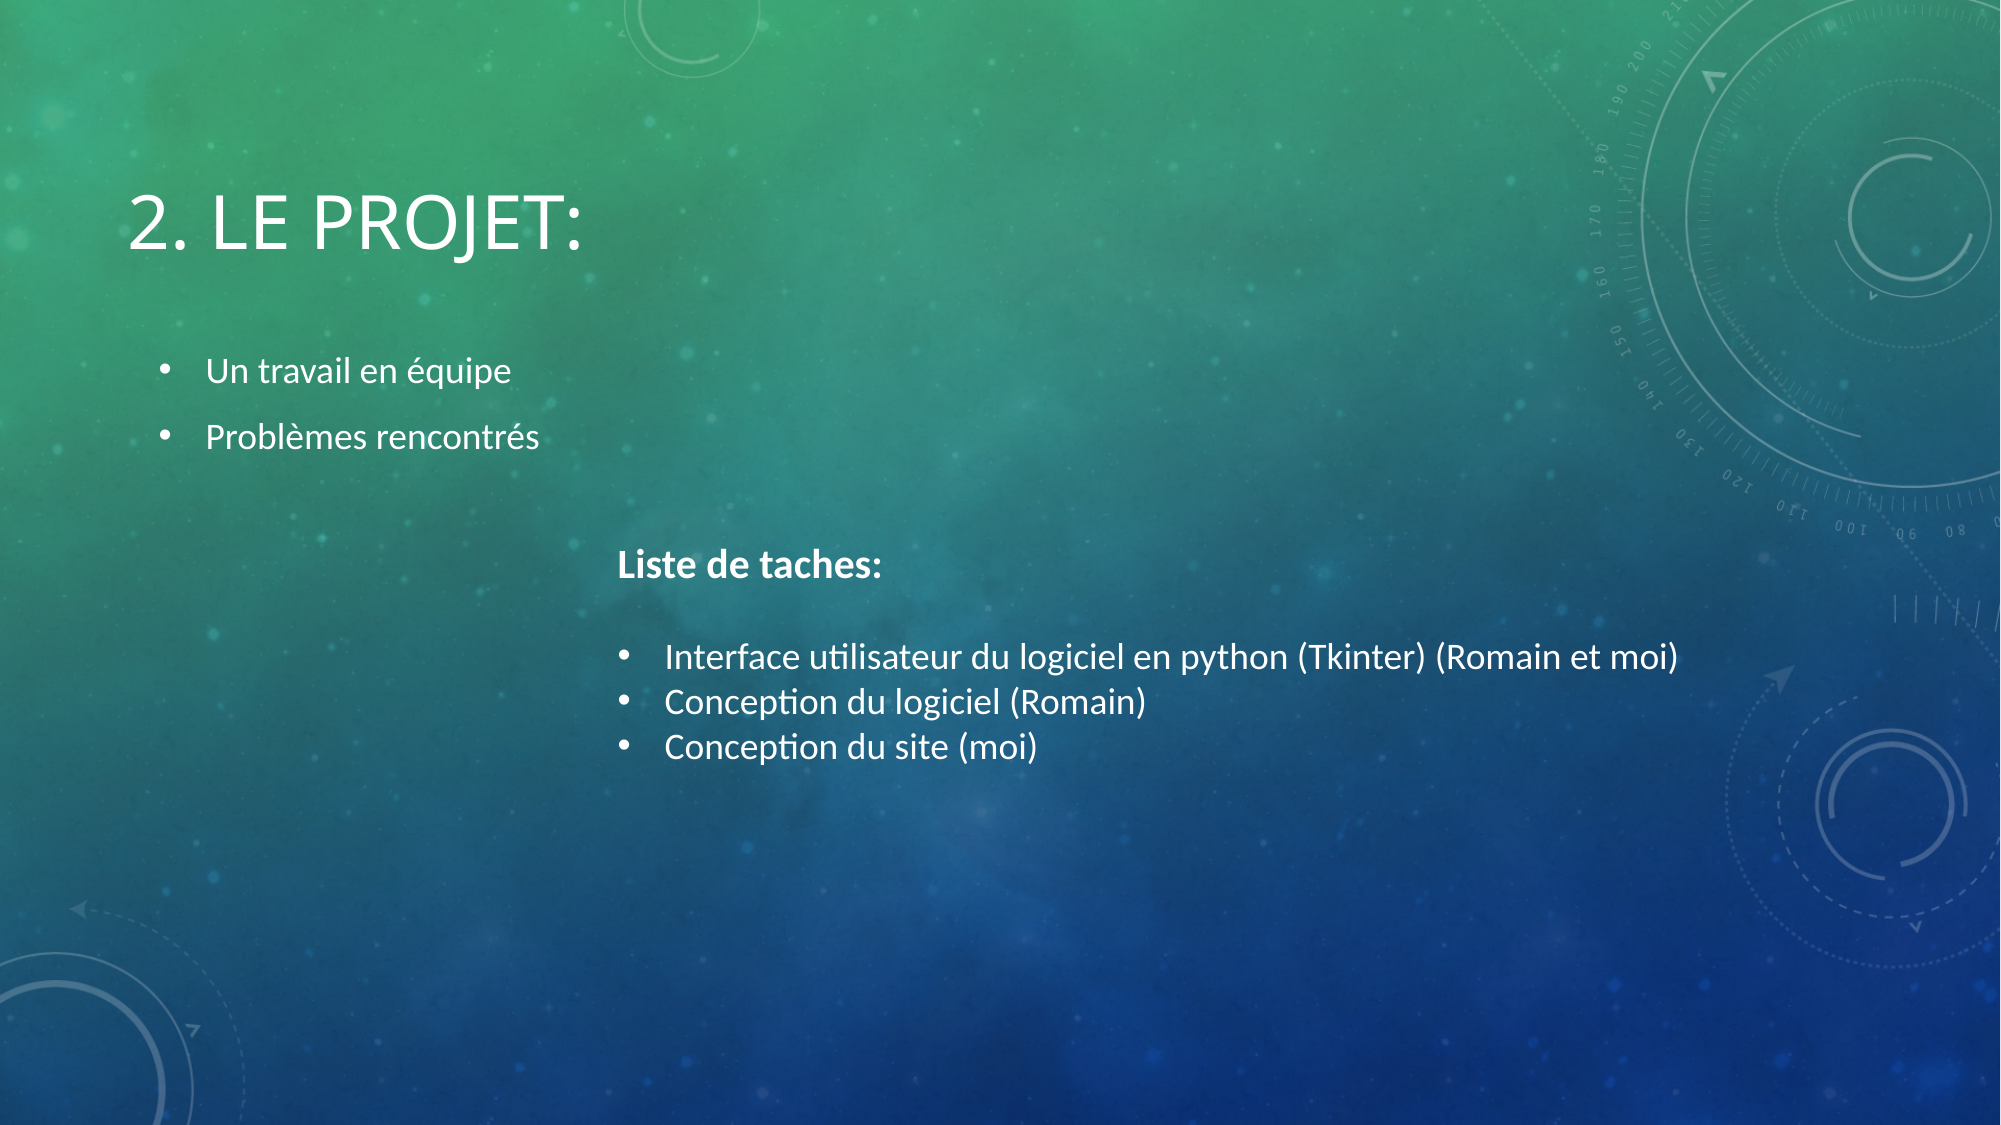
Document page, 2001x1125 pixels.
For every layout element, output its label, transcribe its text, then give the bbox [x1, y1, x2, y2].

picture [0, 0, 2001, 1125]
list Un travail en équipe Problèmes rencontrés [143, 282, 1497, 586]
title 2. Le projet: [112, 99, 1775, 339]
text_box Liste de taches: Interface utilisateur du logiciel en python (Tkinter) (Romain et moi) Conception du logiciel (Romain) Conception du site (moi) [602, 529, 1743, 865]
